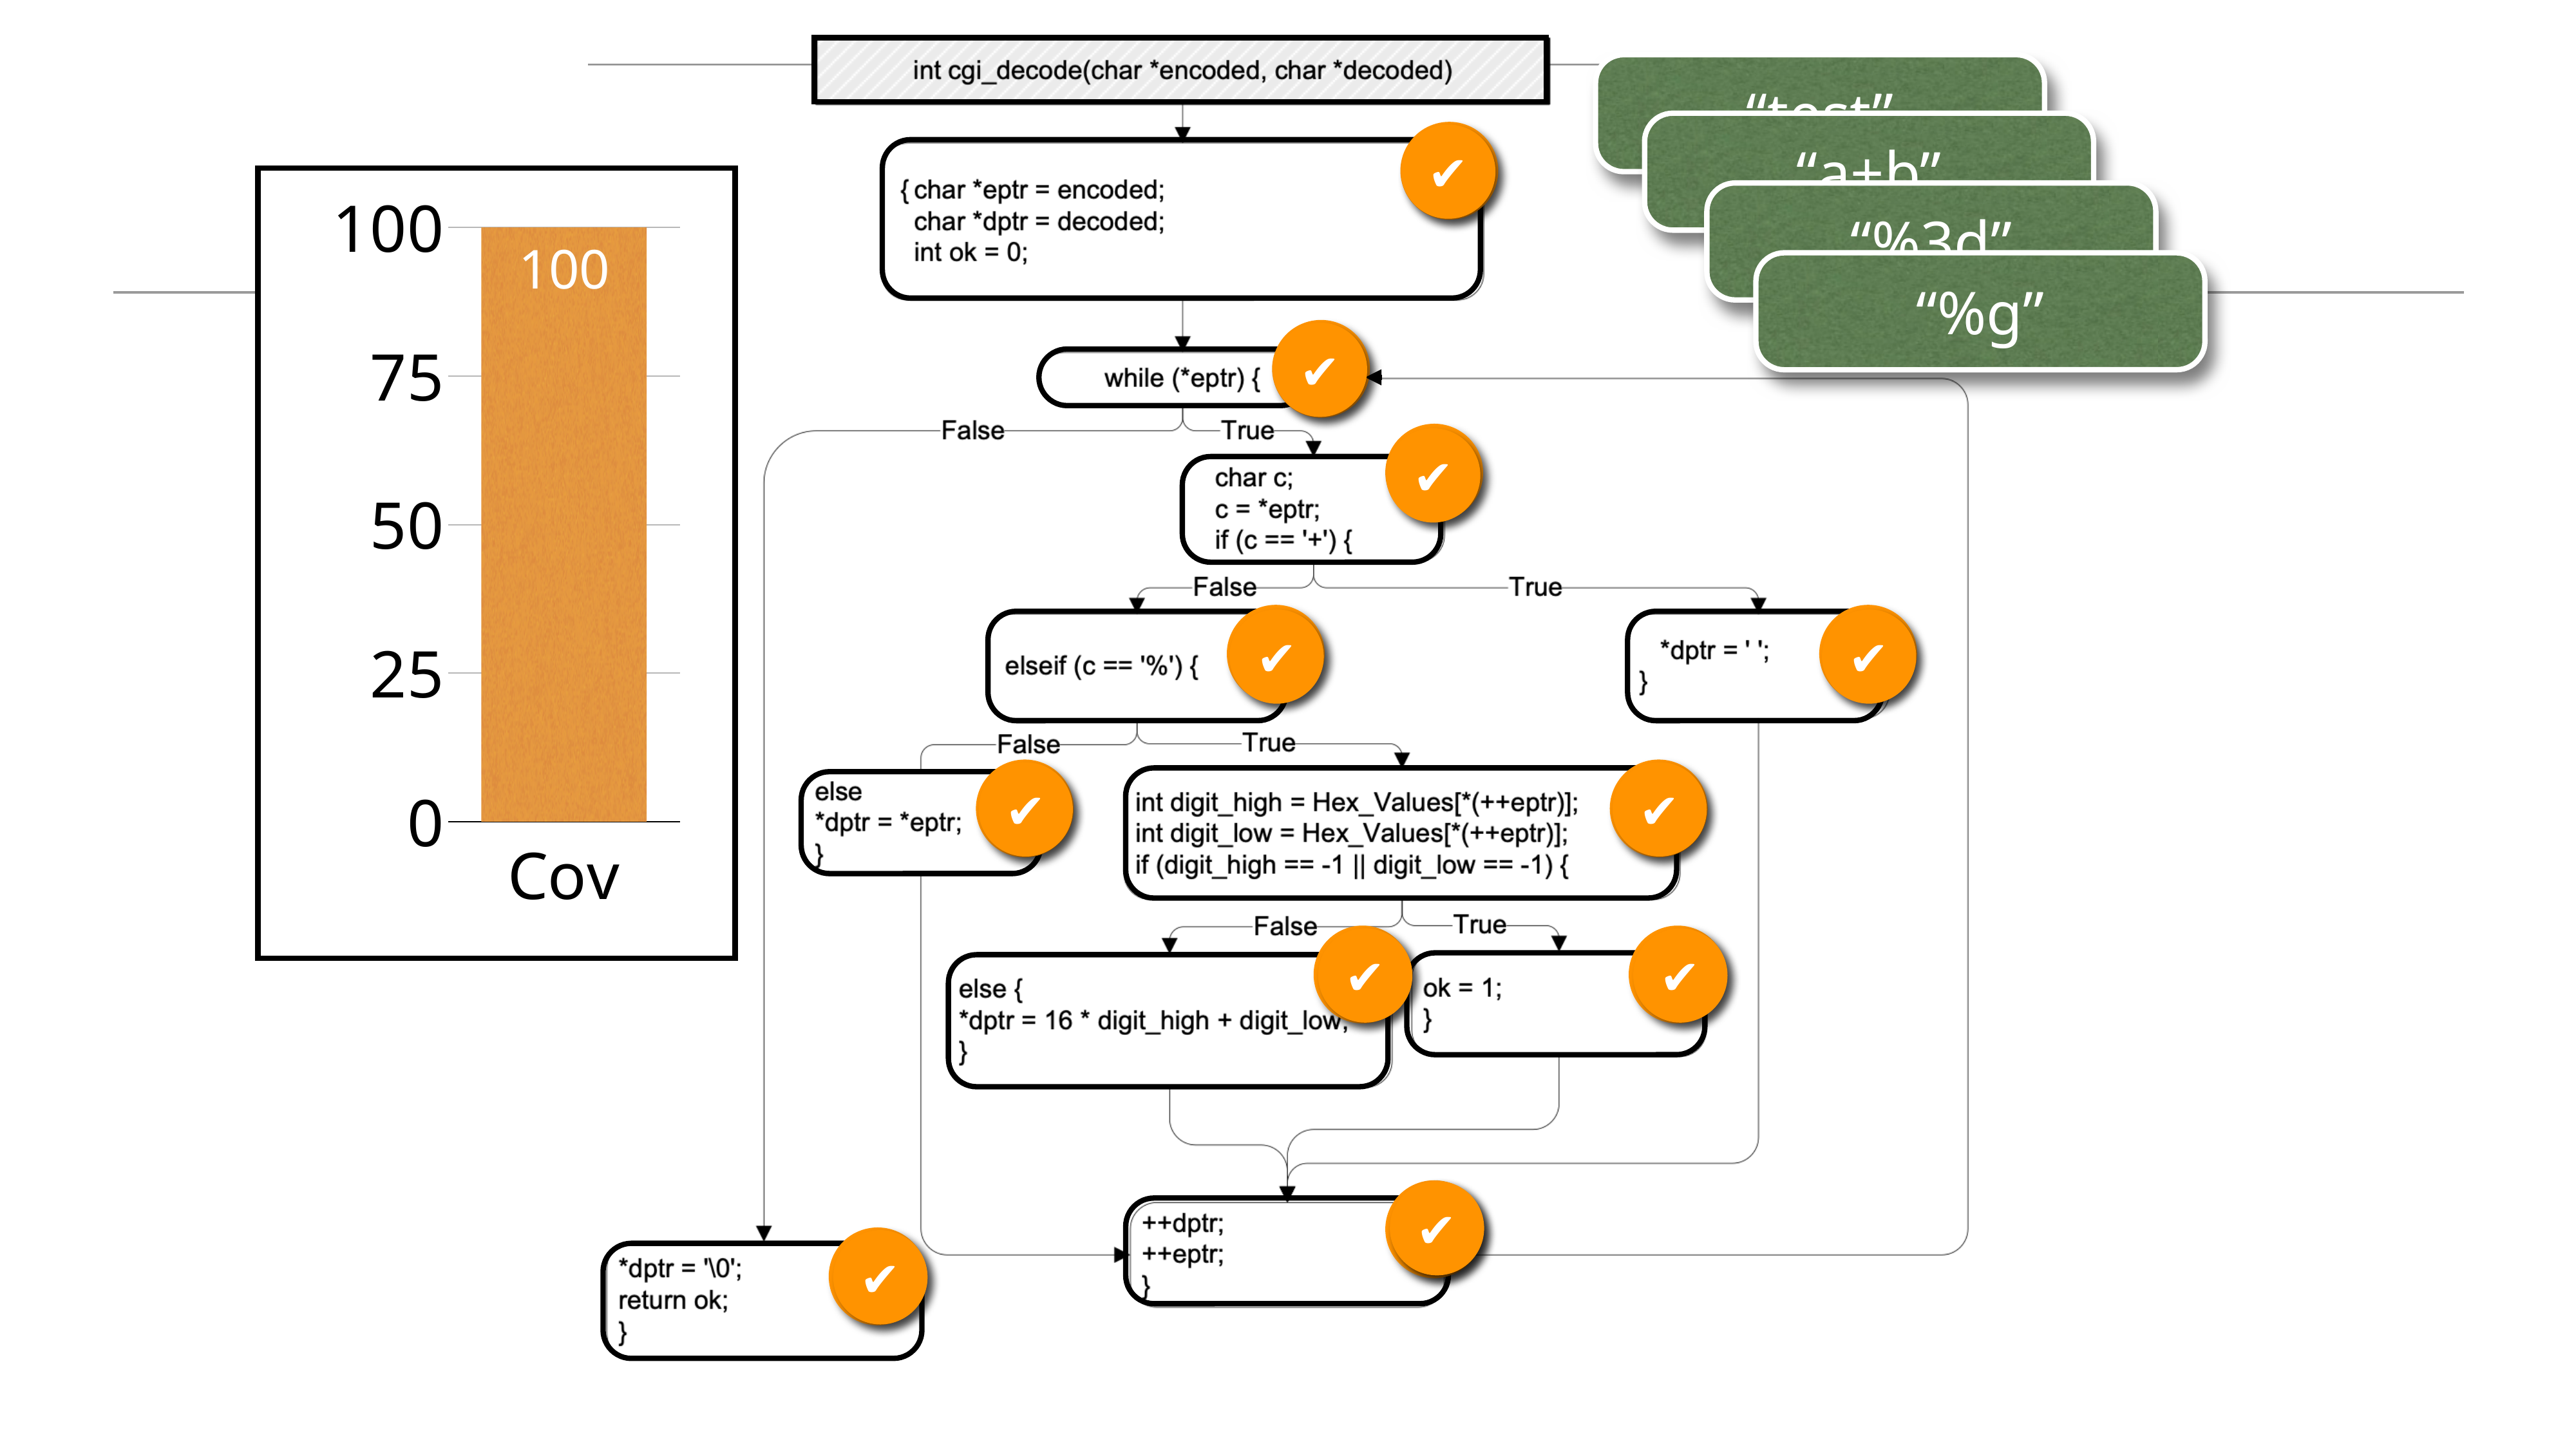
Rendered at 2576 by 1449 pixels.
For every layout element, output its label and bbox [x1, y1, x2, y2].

text_box [1707, 182, 2156, 300]
text_box [258, 167, 587, 959]
text_box [1273, 322, 1368, 417]
text_box [1389, 1180, 1484, 1276]
text_box [978, 762, 1074, 857]
chart [307, 153, 690, 941]
text_box [833, 1229, 928, 1325]
picture [587, 36, 1992, 1379]
text_box [1756, 252, 2206, 370]
text_box [1633, 928, 1728, 1023]
text_box [1401, 124, 1496, 219]
text_box [1229, 609, 1324, 704]
text_box [1388, 426, 1481, 519]
text_box [1612, 762, 1707, 857]
text_box [1595, 54, 2045, 172]
text_box [1821, 609, 1917, 704]
text_box [1644, 113, 2094, 231]
text_box [1385, 428, 1481, 523]
text_box [1318, 928, 1413, 1023]
